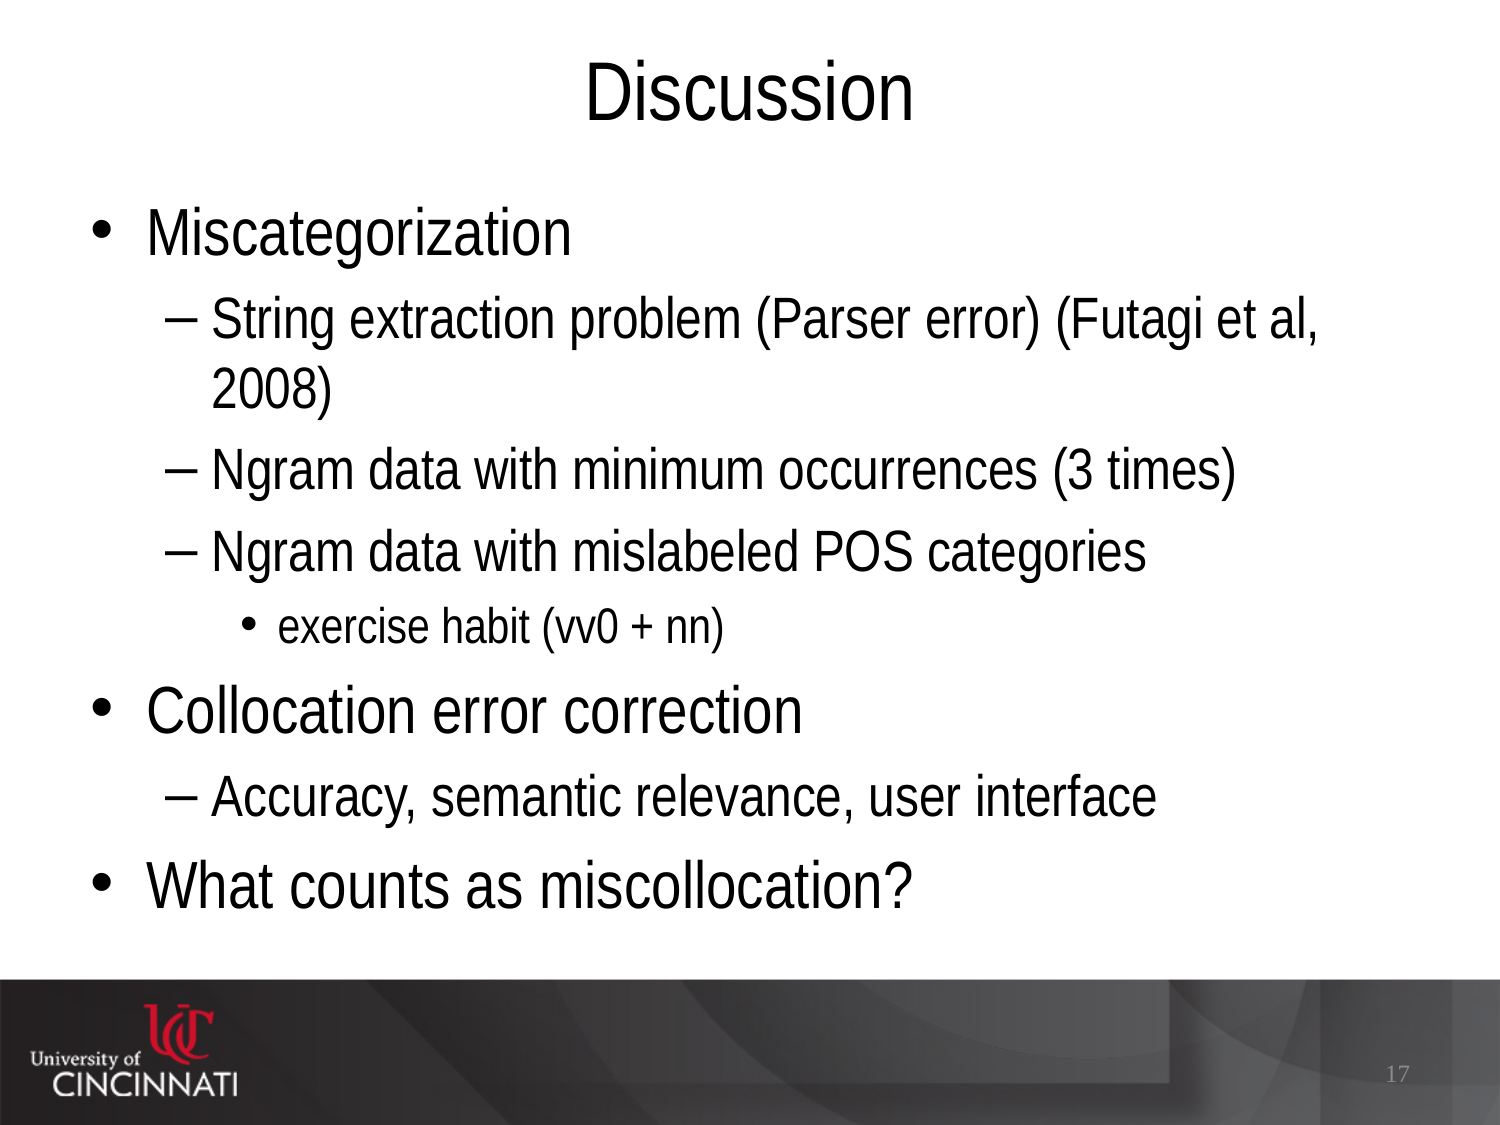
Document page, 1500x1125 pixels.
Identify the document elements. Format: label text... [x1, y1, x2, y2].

picture [0, 0, 1500, 1125]
list Miscategorization String extraction problem (Parser error) (Futagi et al, 2008) Ngram data with minimum occurrences (3 times) Ngram data with mislabeled POS categories exercise habit (vv0 + nn) Collocation error correction Accuracy, semantic relevance, user interface What counts as miscollocation? [75, 181, 1425, 956]
title Discussion [75, 17, 1425, 158]
slide_number 17 [1074, 1042, 1425, 1103]
